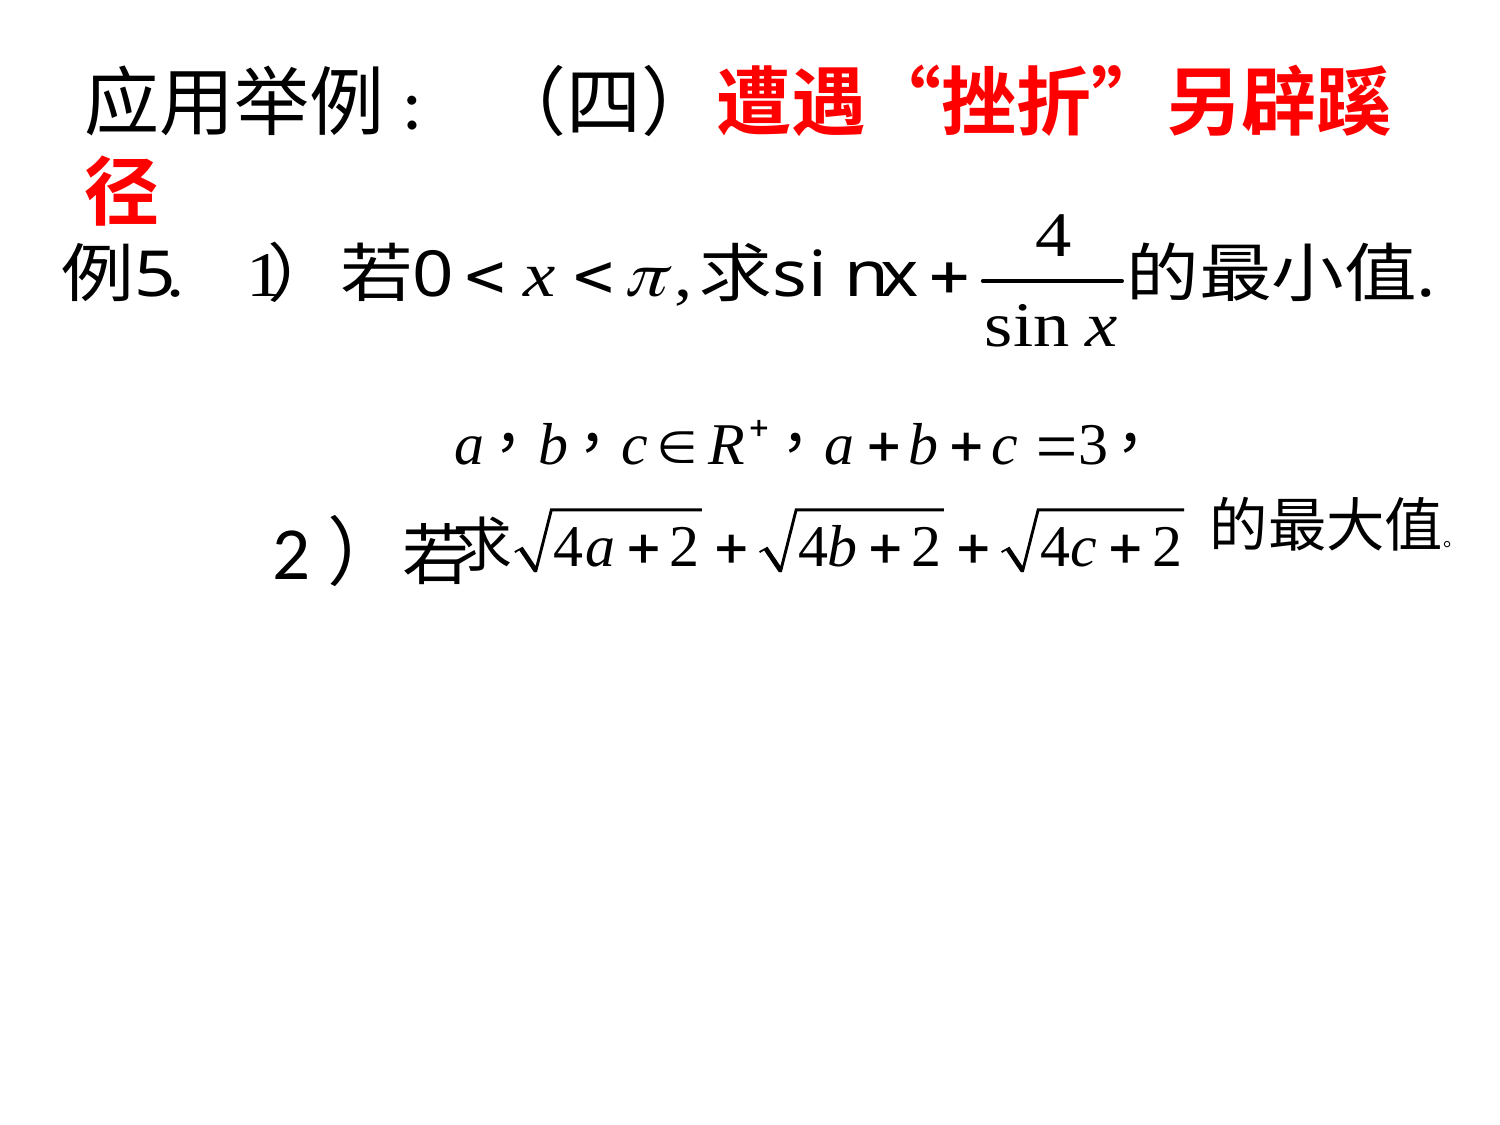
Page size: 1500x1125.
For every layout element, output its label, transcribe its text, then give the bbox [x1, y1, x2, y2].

text_box 应用举例: （四）遭遇“挫折”另辟蹊径 2）若 [70, 46, 1465, 852]
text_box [52, 196, 1444, 361]
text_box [445, 398, 1196, 587]
text_box 的最大值。 [1200, 481, 1500, 566]
